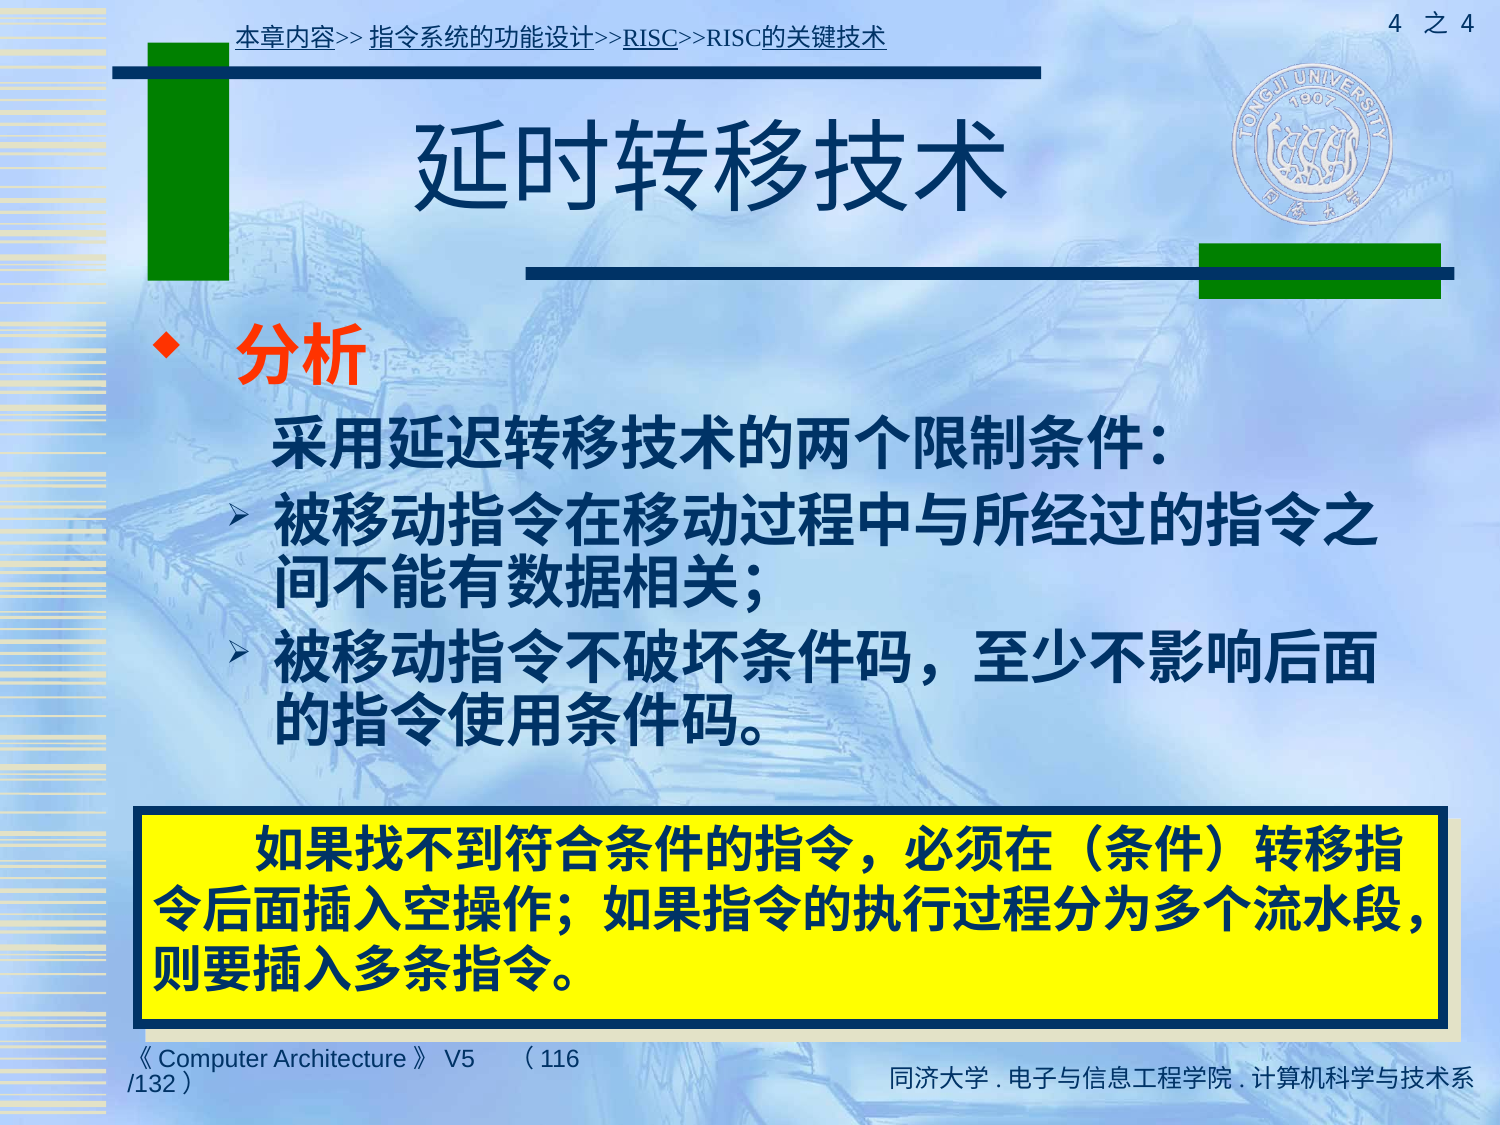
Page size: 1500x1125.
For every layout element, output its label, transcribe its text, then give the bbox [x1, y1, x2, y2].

picture [0, 0, 1500, 1125]
text_box 4 之 4 [1362, 0, 1500, 46]
text_box 如果找不到符合条件的指令，必须在（条件）转移指令后面插入空操作；如果指令的执行过程分为多个流水段，则要插入多条指令。 [137, 810, 1443, 1025]
list 分析 采用延迟转移技术的两个限制条件： 被移动指令在移动过程中与所经过的指令之间不能有数据相关； 被移动指令不破坏条件码，至少不影响后面的指令使用条件码。 [132, 314, 1439, 787]
title 延时转移技术 [230, 78, 1193, 267]
text_box 本章内容>>指令系统的功能设计>>RISC>>RISC的关键技术 [220, 14, 1463, 66]
